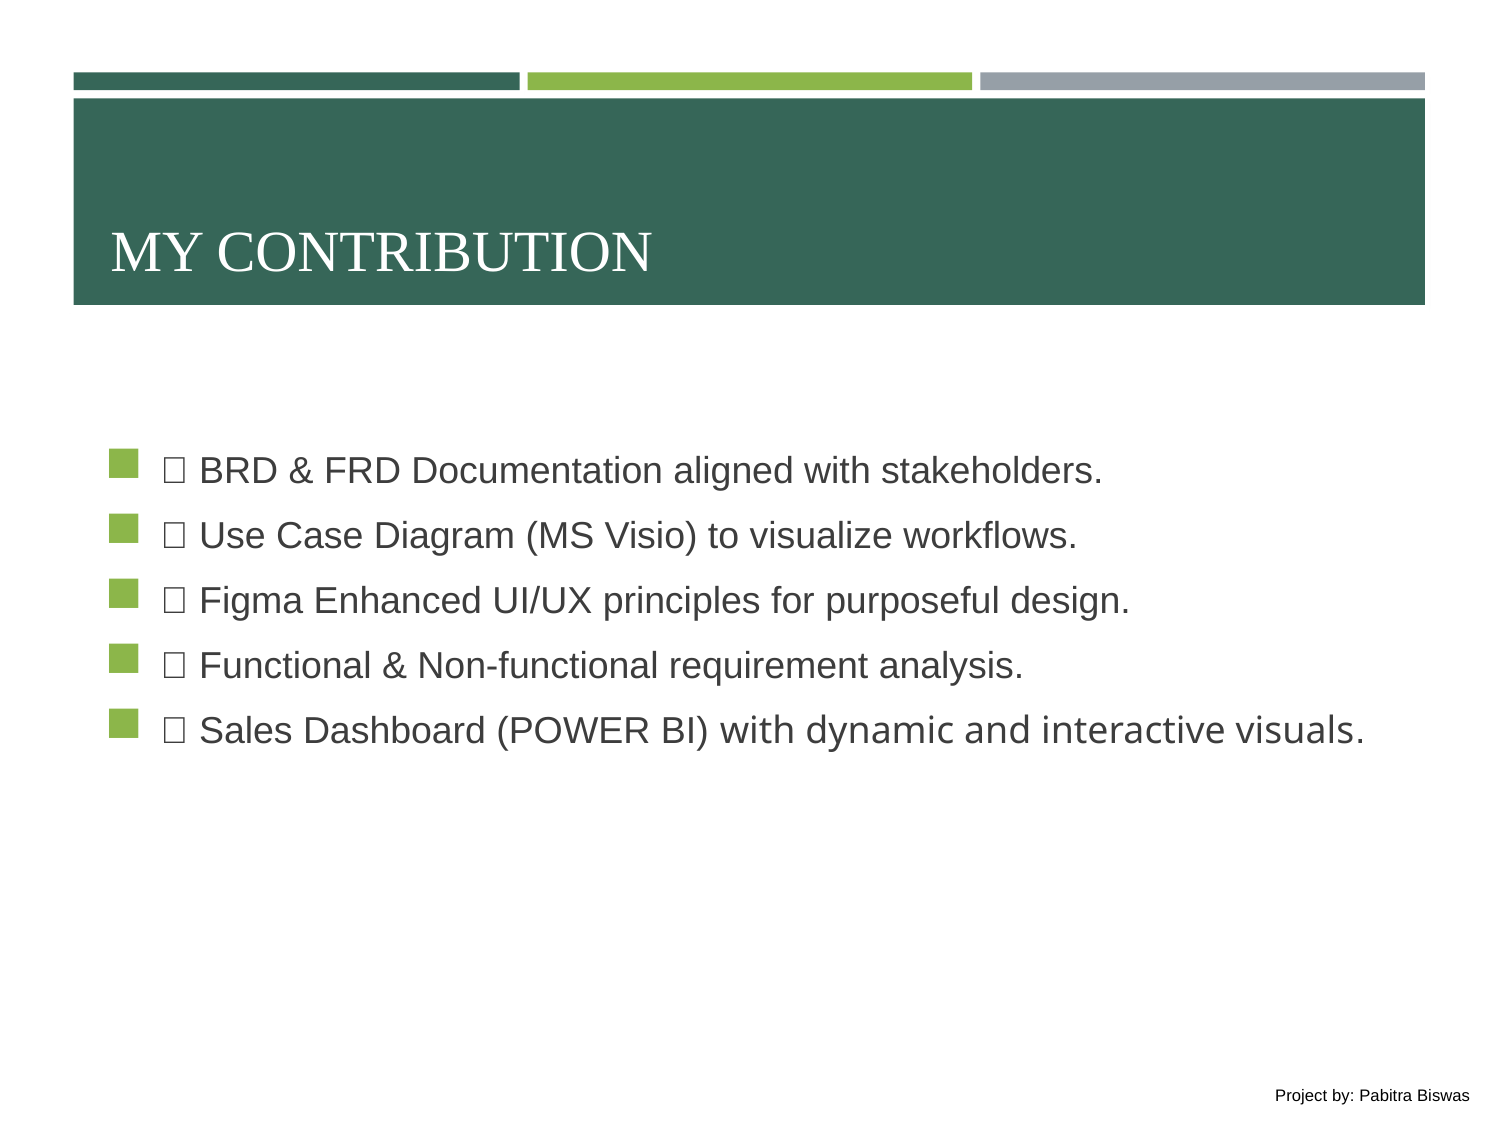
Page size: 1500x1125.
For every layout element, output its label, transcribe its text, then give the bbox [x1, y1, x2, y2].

title My Contribution [95, 112, 1406, 291]
list 📌 BRD & FRD Documentation aligned with stakeholders. 📌 Use Case Diagram (MS Visio) to visualize workflows. 📌 Figma Enhanced UI/UX principles for purposeful design. 📌 Functional & Non-functional requirement analysis. 📌 Sales Dashboard (POWER BI) with dynamic and interactive visuals. [95, 365, 1406, 962]
text_box Project by: Pabitra Biswas [1260, 1076, 1494, 1112]
